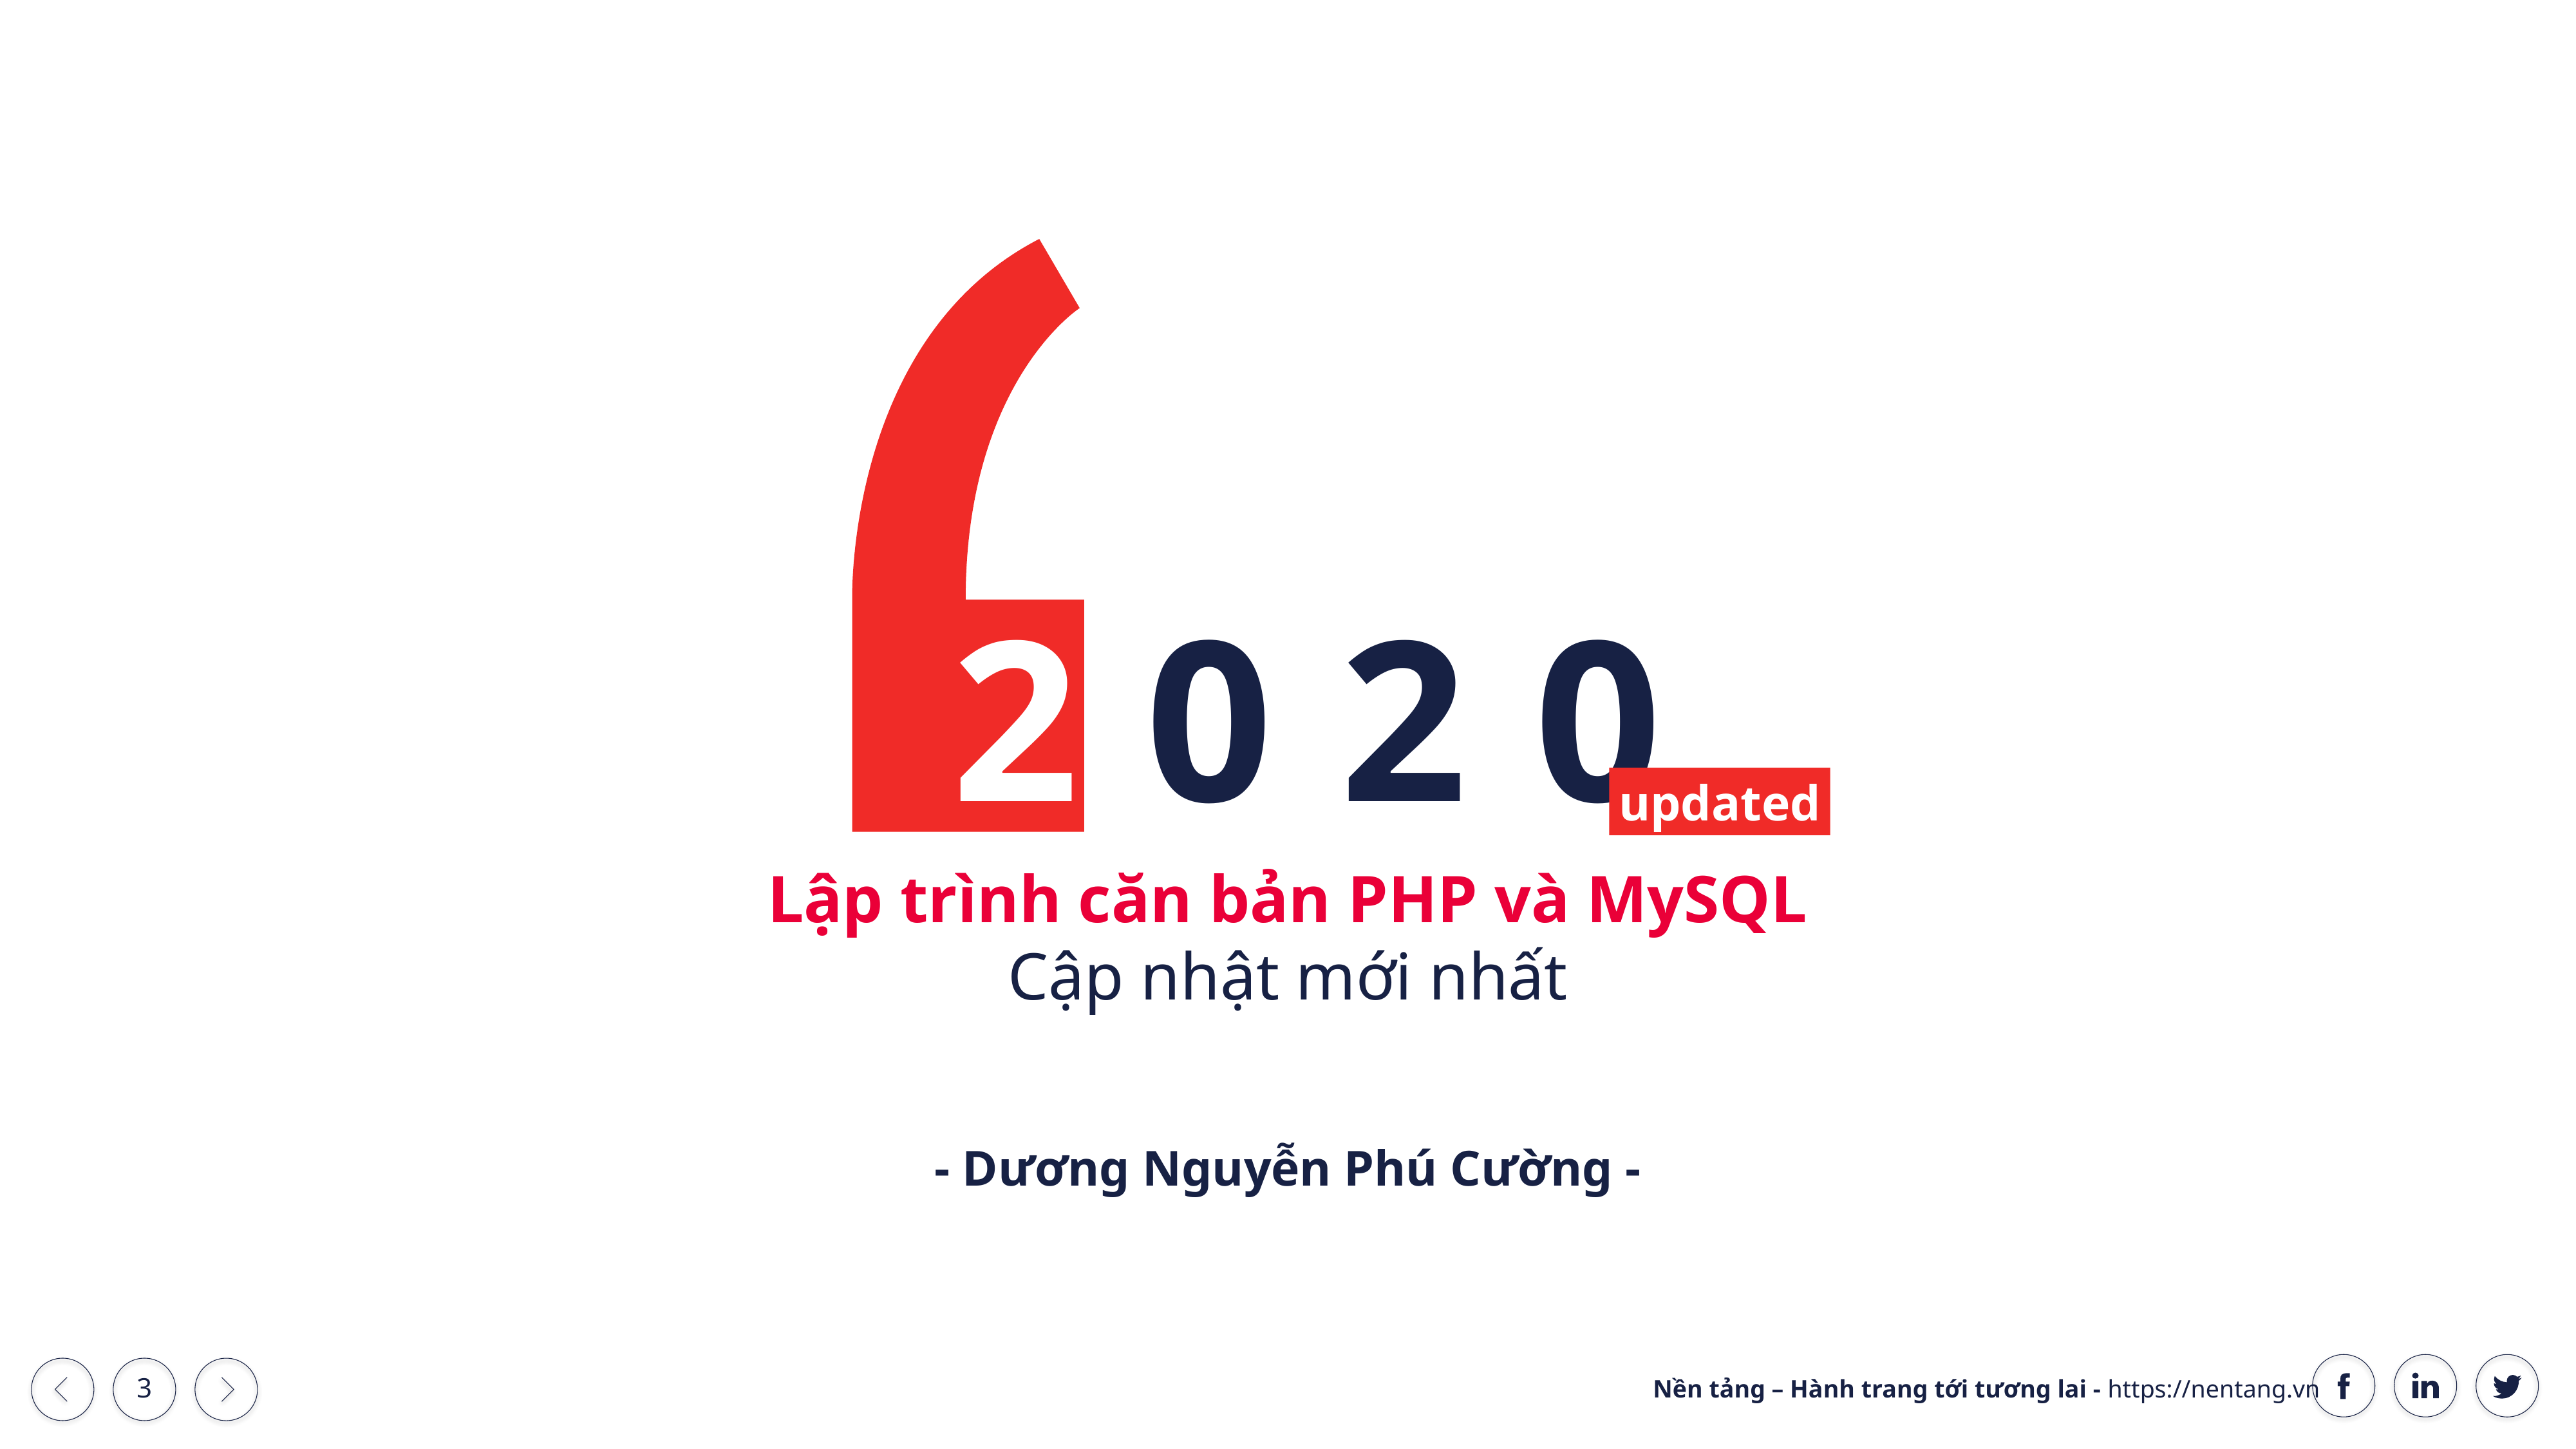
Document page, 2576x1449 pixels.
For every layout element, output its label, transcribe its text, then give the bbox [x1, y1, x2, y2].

text_box - Dương Nguyễn Phú Cường - [925, 1133, 1651, 1200]
text_box [852, 239, 1080, 832]
text_box Lập trình căn bản PHP và MySQL Cập nhật mới nhất [625, 853, 1951, 1018]
text_box 2020 [942, 573, 1672, 851]
text_box updated [1609, 768, 1830, 835]
